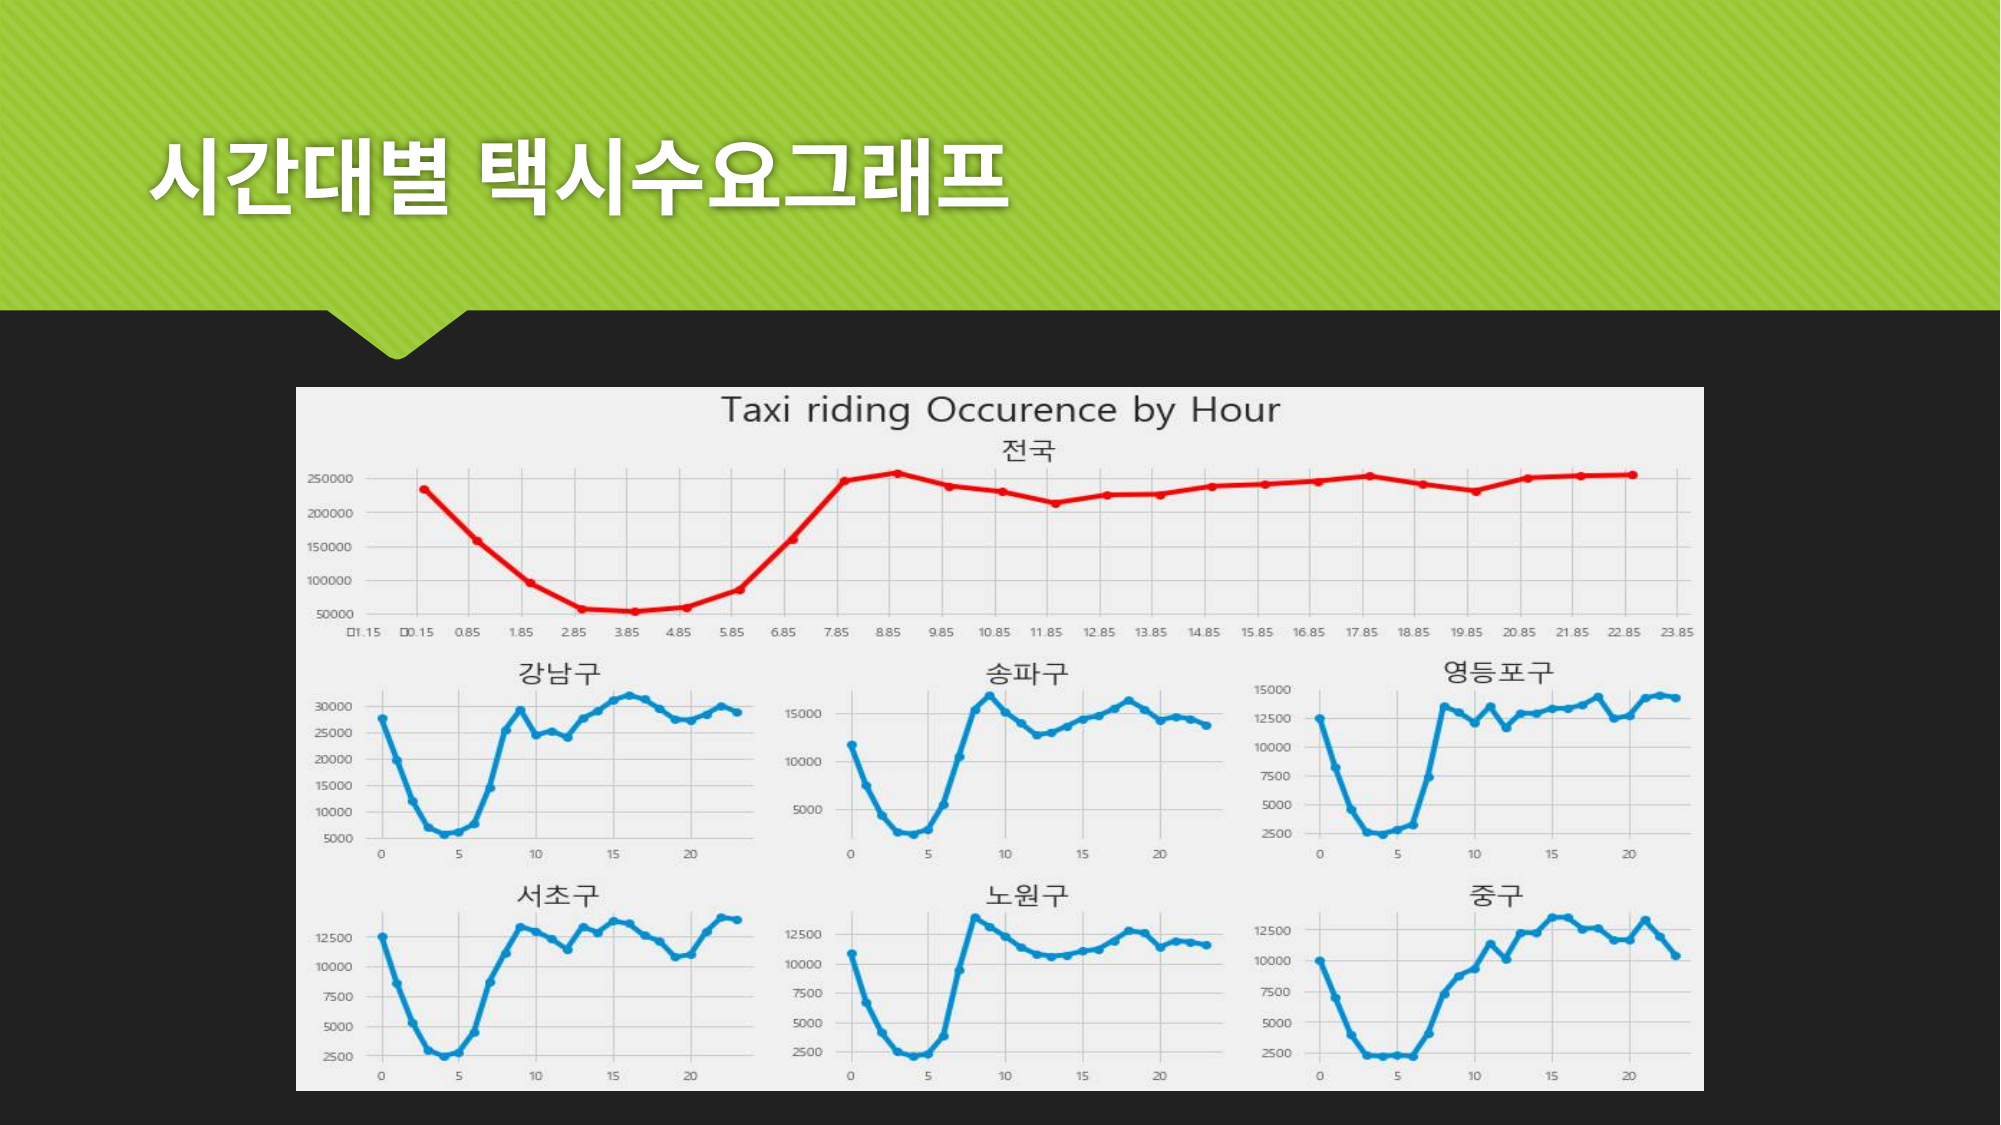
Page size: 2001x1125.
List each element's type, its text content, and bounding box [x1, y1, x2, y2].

picture [296, 387, 1704, 1092]
title 시간대별 택시수요그래프 [132, 73, 1868, 233]
